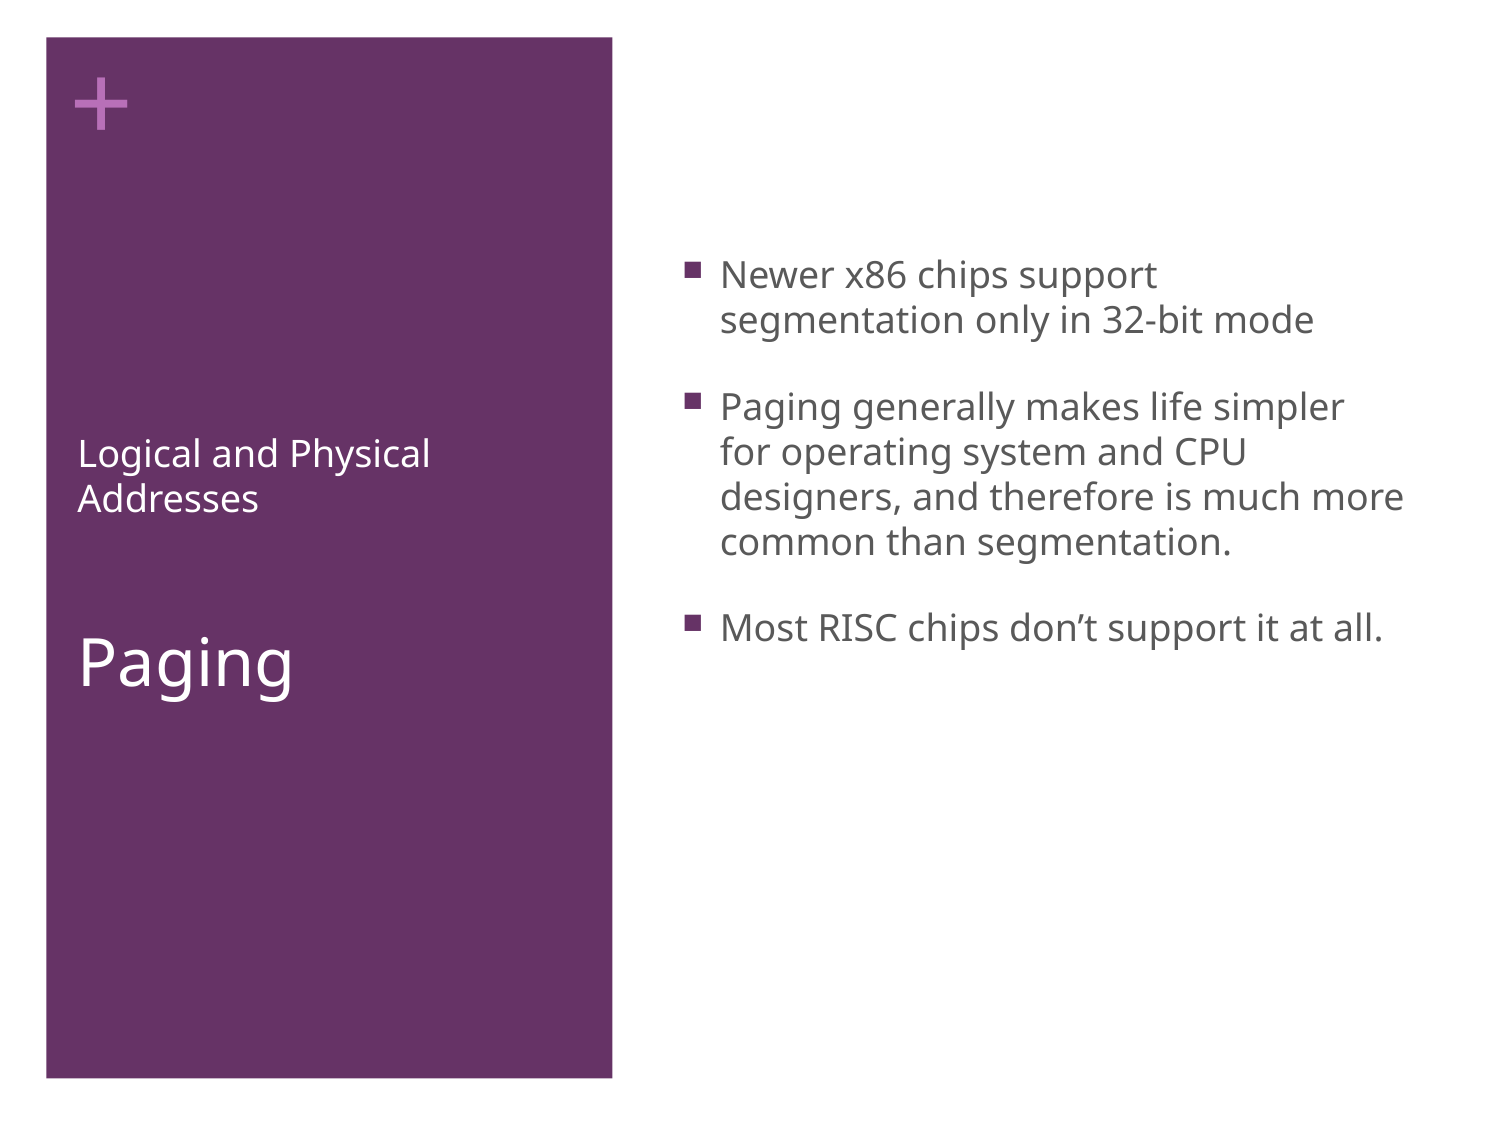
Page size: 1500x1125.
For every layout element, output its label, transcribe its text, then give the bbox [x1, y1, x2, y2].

list Paging [62, 612, 597, 787]
list Newer x86 chips support segmentation only in 32-bit mode Paging generally makes life simpler for operating system and CPU designers, and therefore is much more common than segmentation. Most RISC chips don’t support it at all. [667, 243, 1422, 785]
title Logical and Physical Addresses [62, 421, 597, 612]
